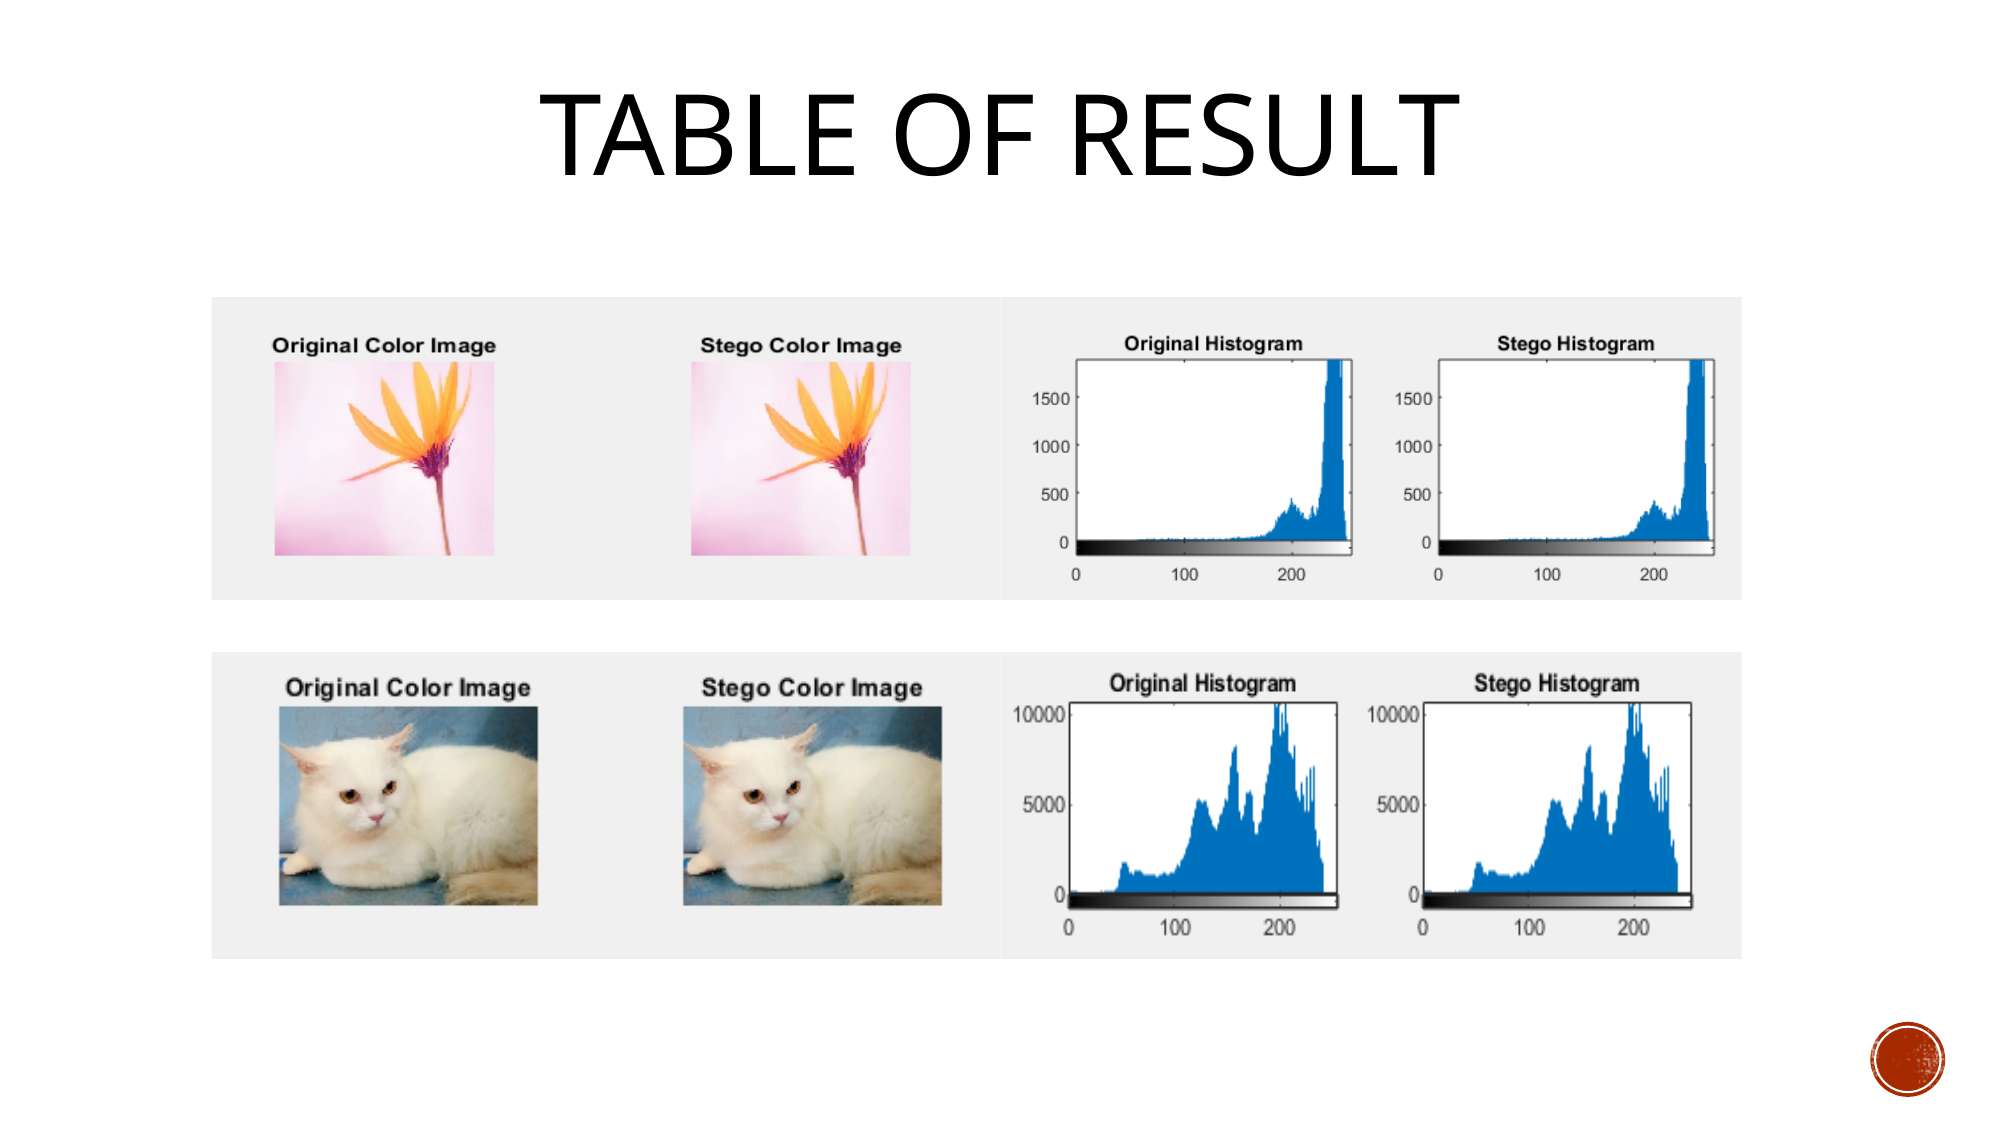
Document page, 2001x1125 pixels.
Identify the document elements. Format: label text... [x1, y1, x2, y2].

picture [211, 297, 1742, 600]
picture [211, 652, 1742, 959]
title Table of result [175, 32, 1826, 245]
